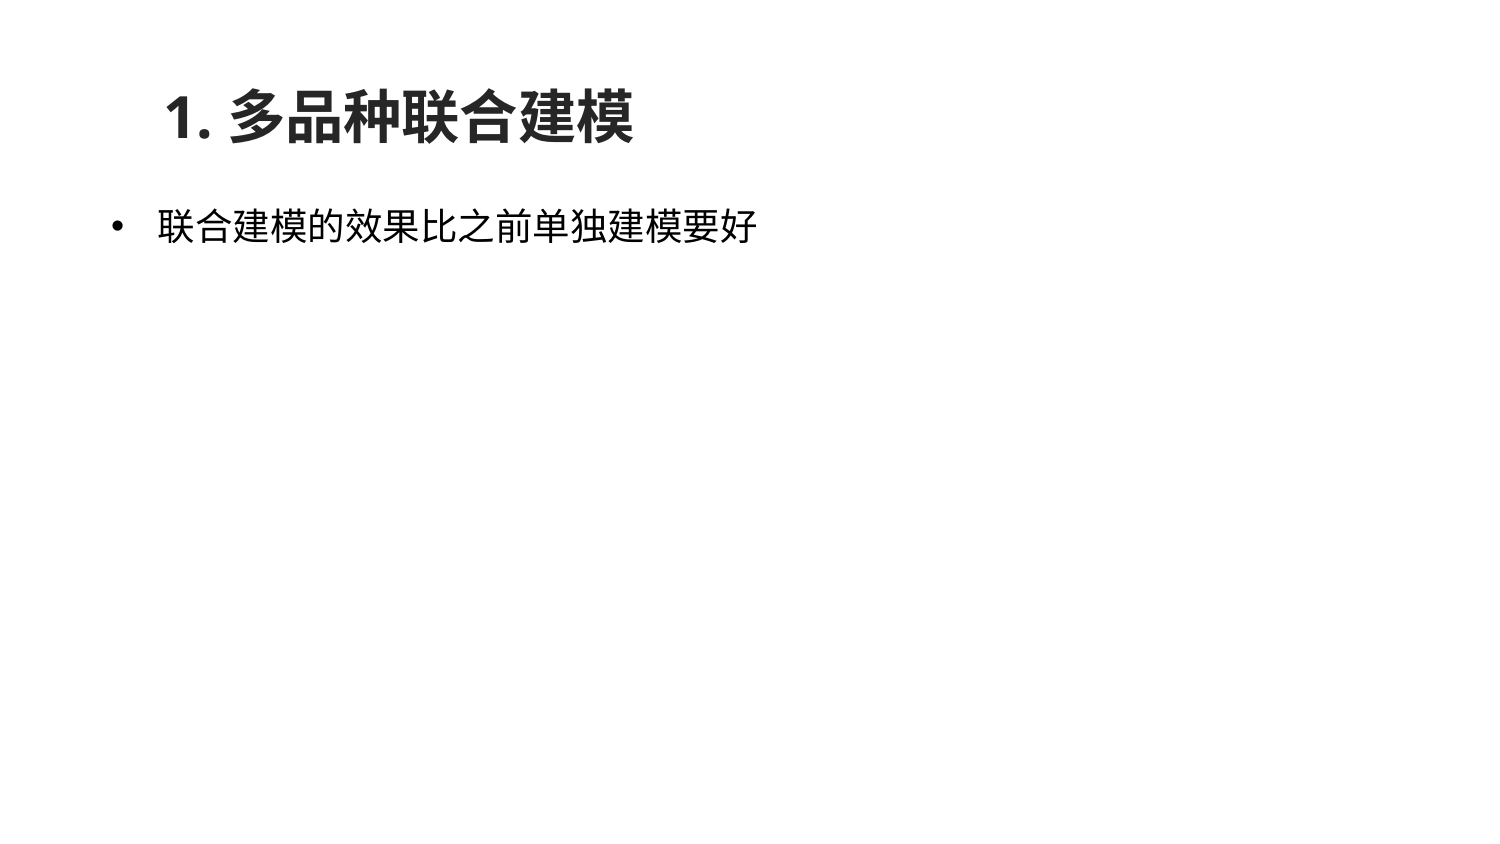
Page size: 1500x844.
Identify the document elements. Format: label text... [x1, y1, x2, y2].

text_box 联合建模的效果比之前单独建模要好 [96, 195, 1183, 390]
title 1.多品种联合建模 [148, 72, 1379, 214]
